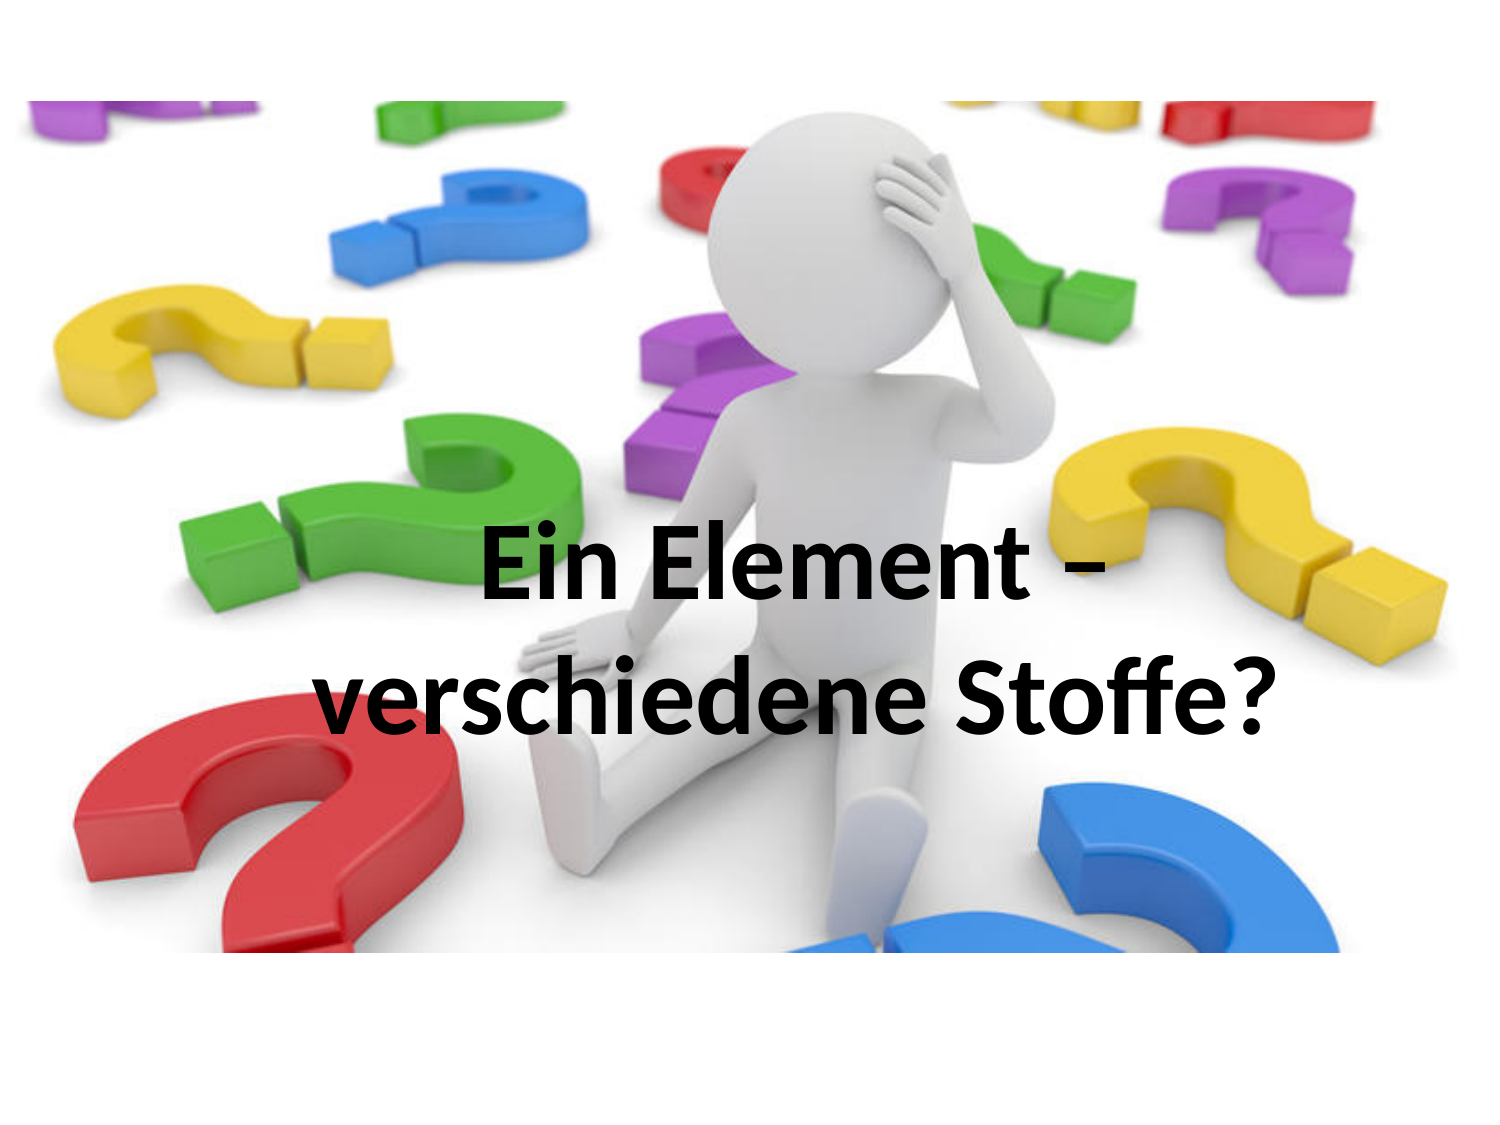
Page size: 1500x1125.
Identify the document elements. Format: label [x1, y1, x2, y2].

picture [0, 101, 1500, 953]
